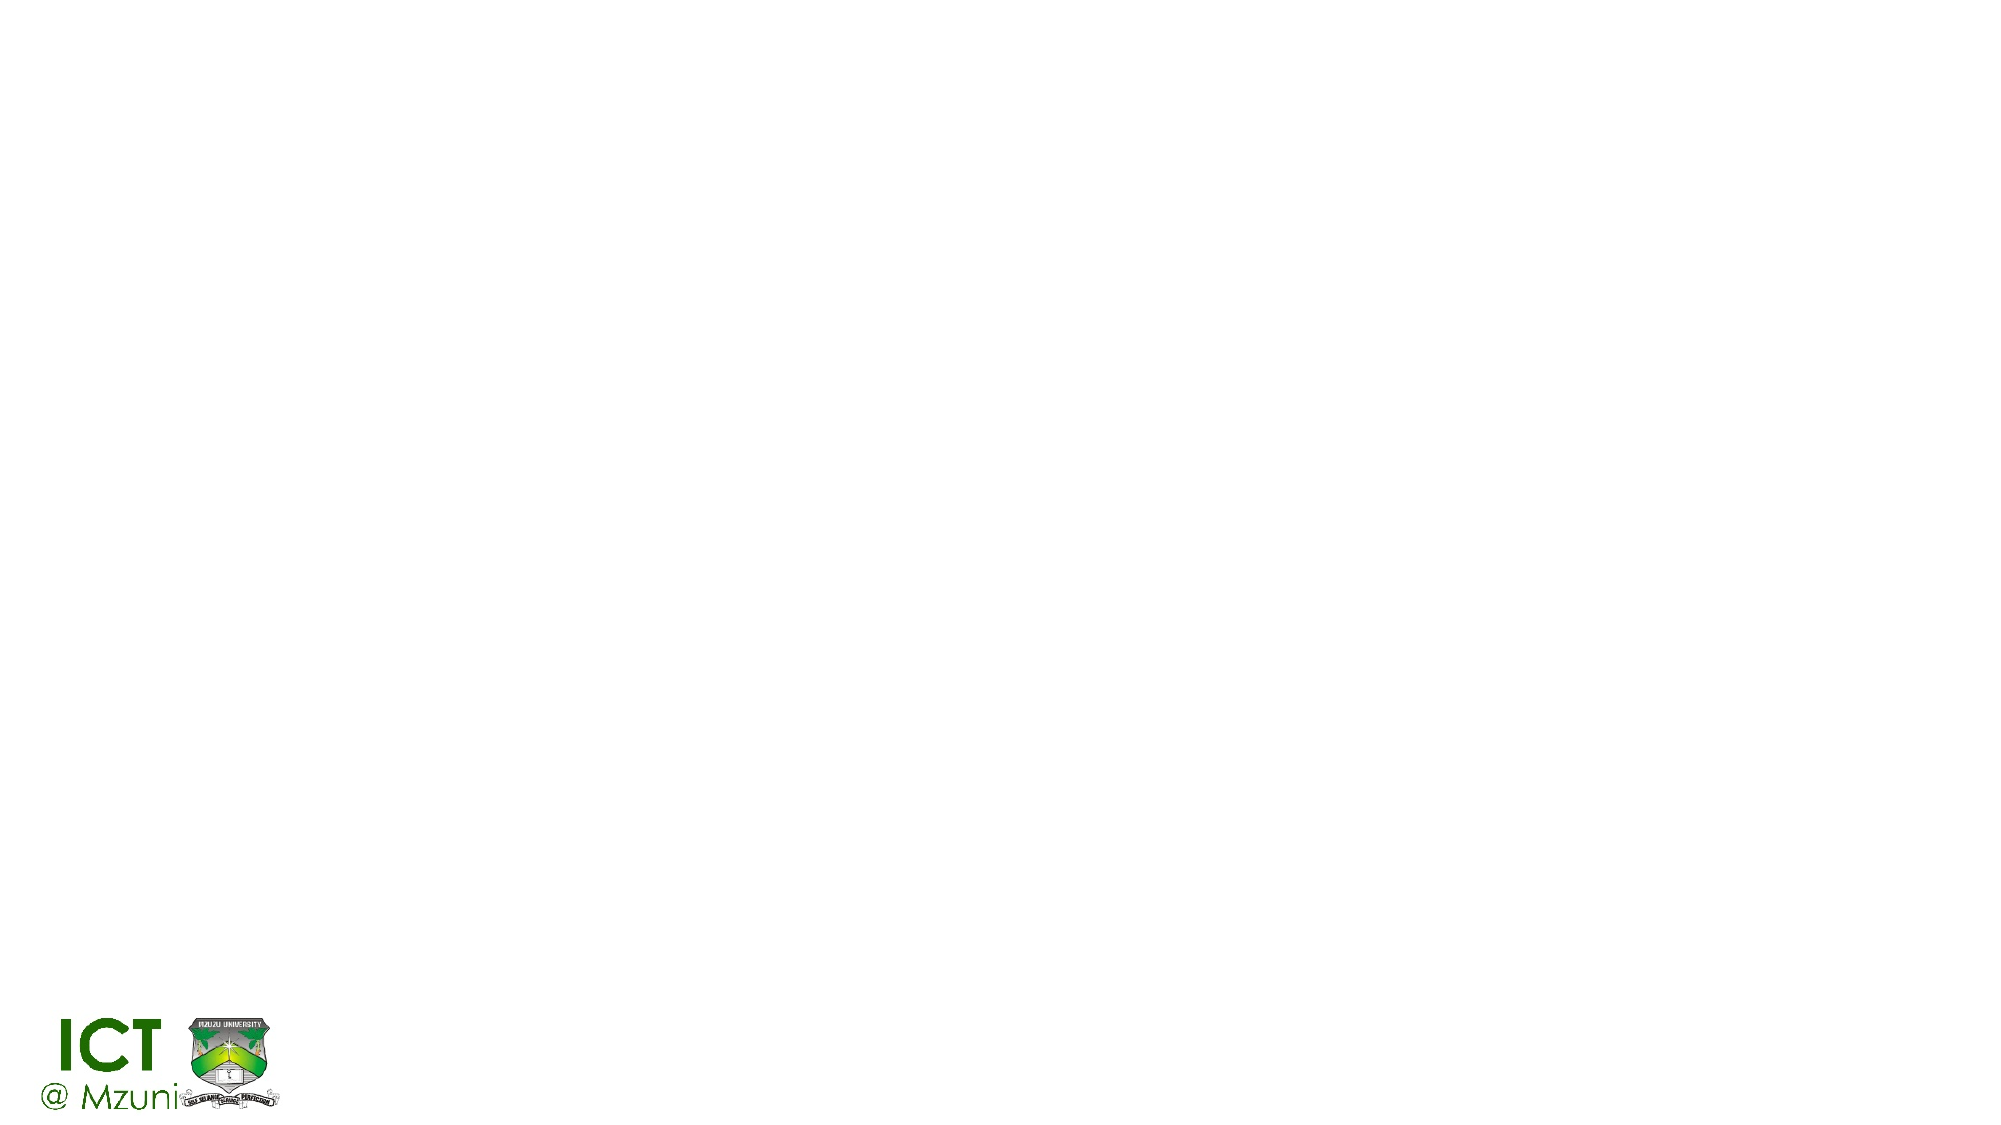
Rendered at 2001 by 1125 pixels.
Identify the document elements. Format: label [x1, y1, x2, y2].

picture [34, 1010, 287, 1116]
